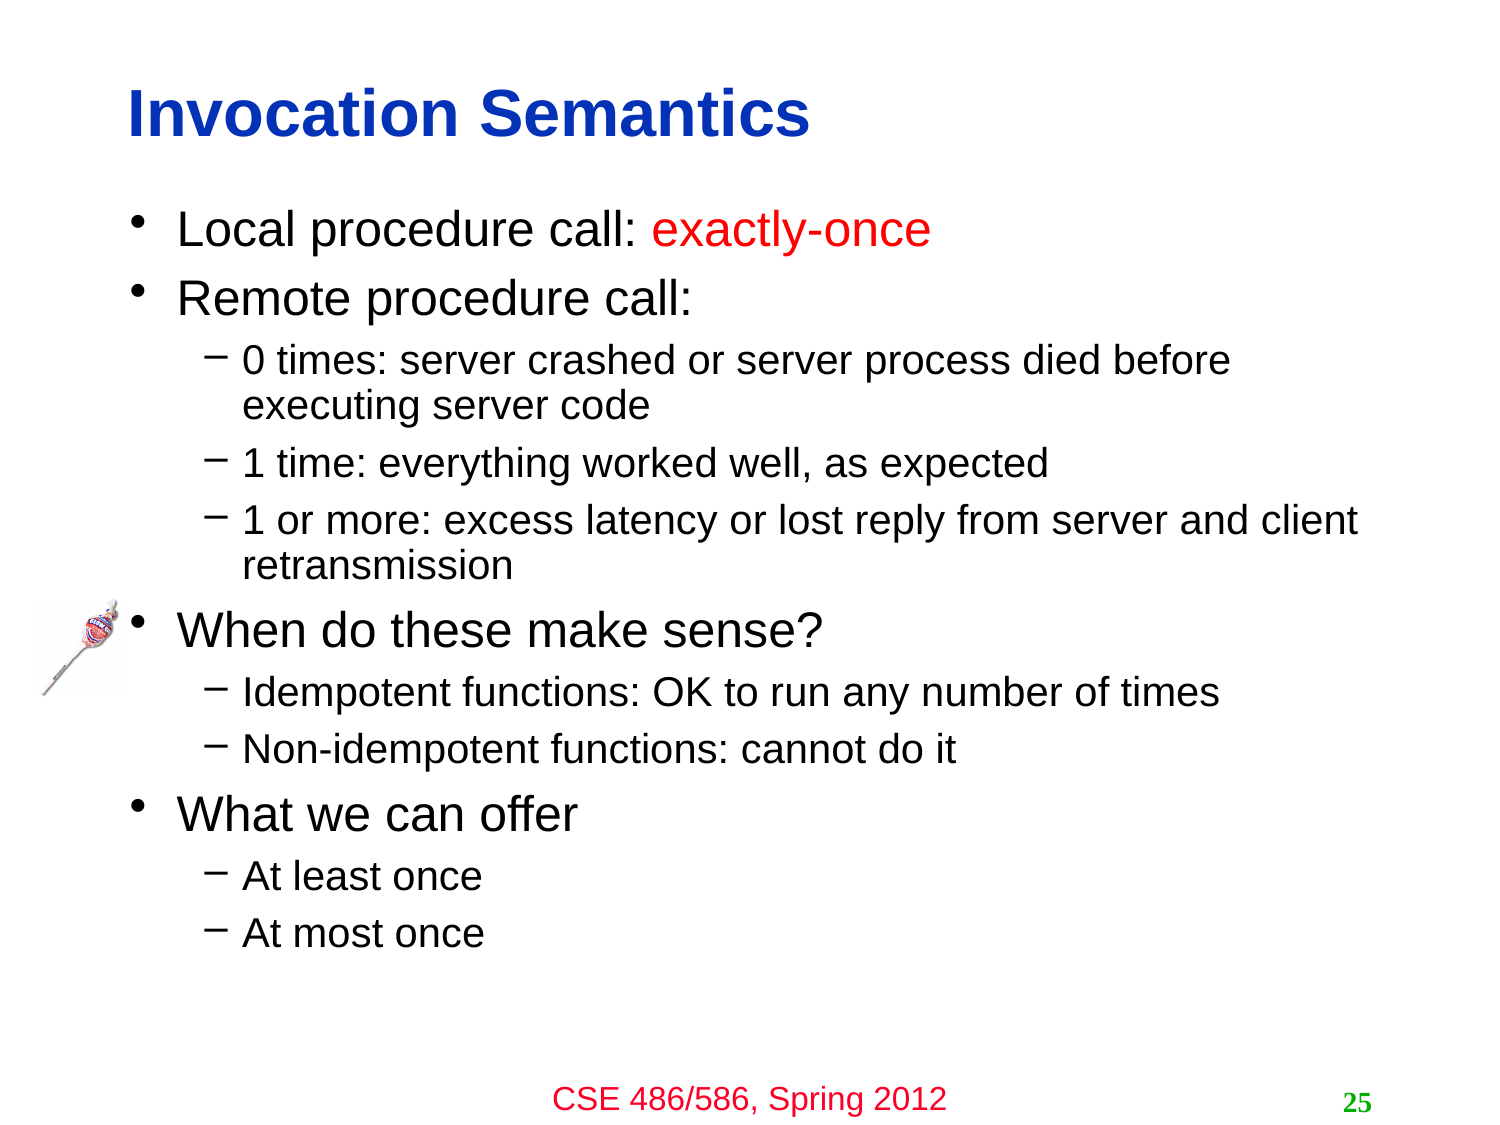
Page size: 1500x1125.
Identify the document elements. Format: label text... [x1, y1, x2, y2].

slide_number 25 [1074, 1076, 1388, 1125]
picture [37, 599, 123, 697]
title Invocation Semantics [112, 53, 1310, 176]
list Local procedure call: exactly-once Remote procedure call: 0 times: server crashed or server process died before executing server code 1 time: everything worked well, as expected 1 or more: excess latency or lost reply from server and client retransmission When do these make sense? Idempotent functions: OK to run any number of times Non-idempotent functions: cannot do it What we can offer At least once At most once [114, 195, 1376, 1005]
